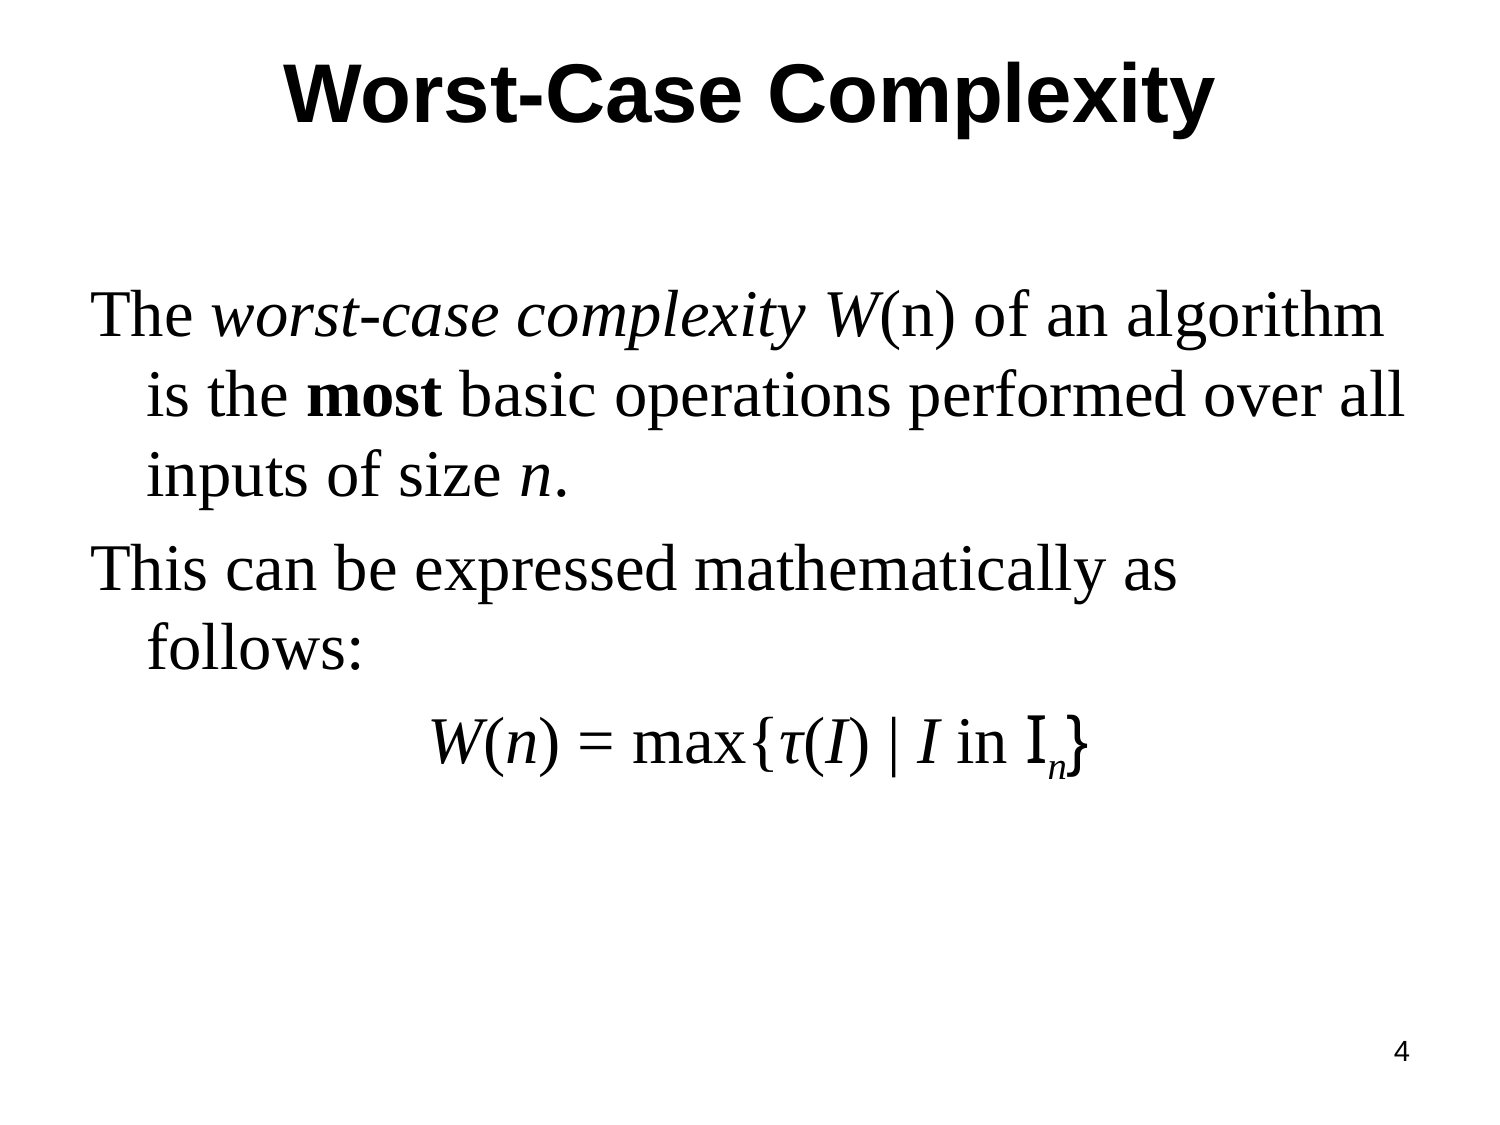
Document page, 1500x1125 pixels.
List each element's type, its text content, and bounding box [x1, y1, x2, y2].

list The worst-case complexity W(n) of an algorithm is the most basic operations performed over all inputs of size n. This can be expressed mathematically as follows: W(n) = max{τ(I) | I in In} [74, 262, 1426, 1006]
slide_number 4 [1074, 1024, 1426, 1103]
title Worst-Case Complexity [74, 44, 1426, 233]
